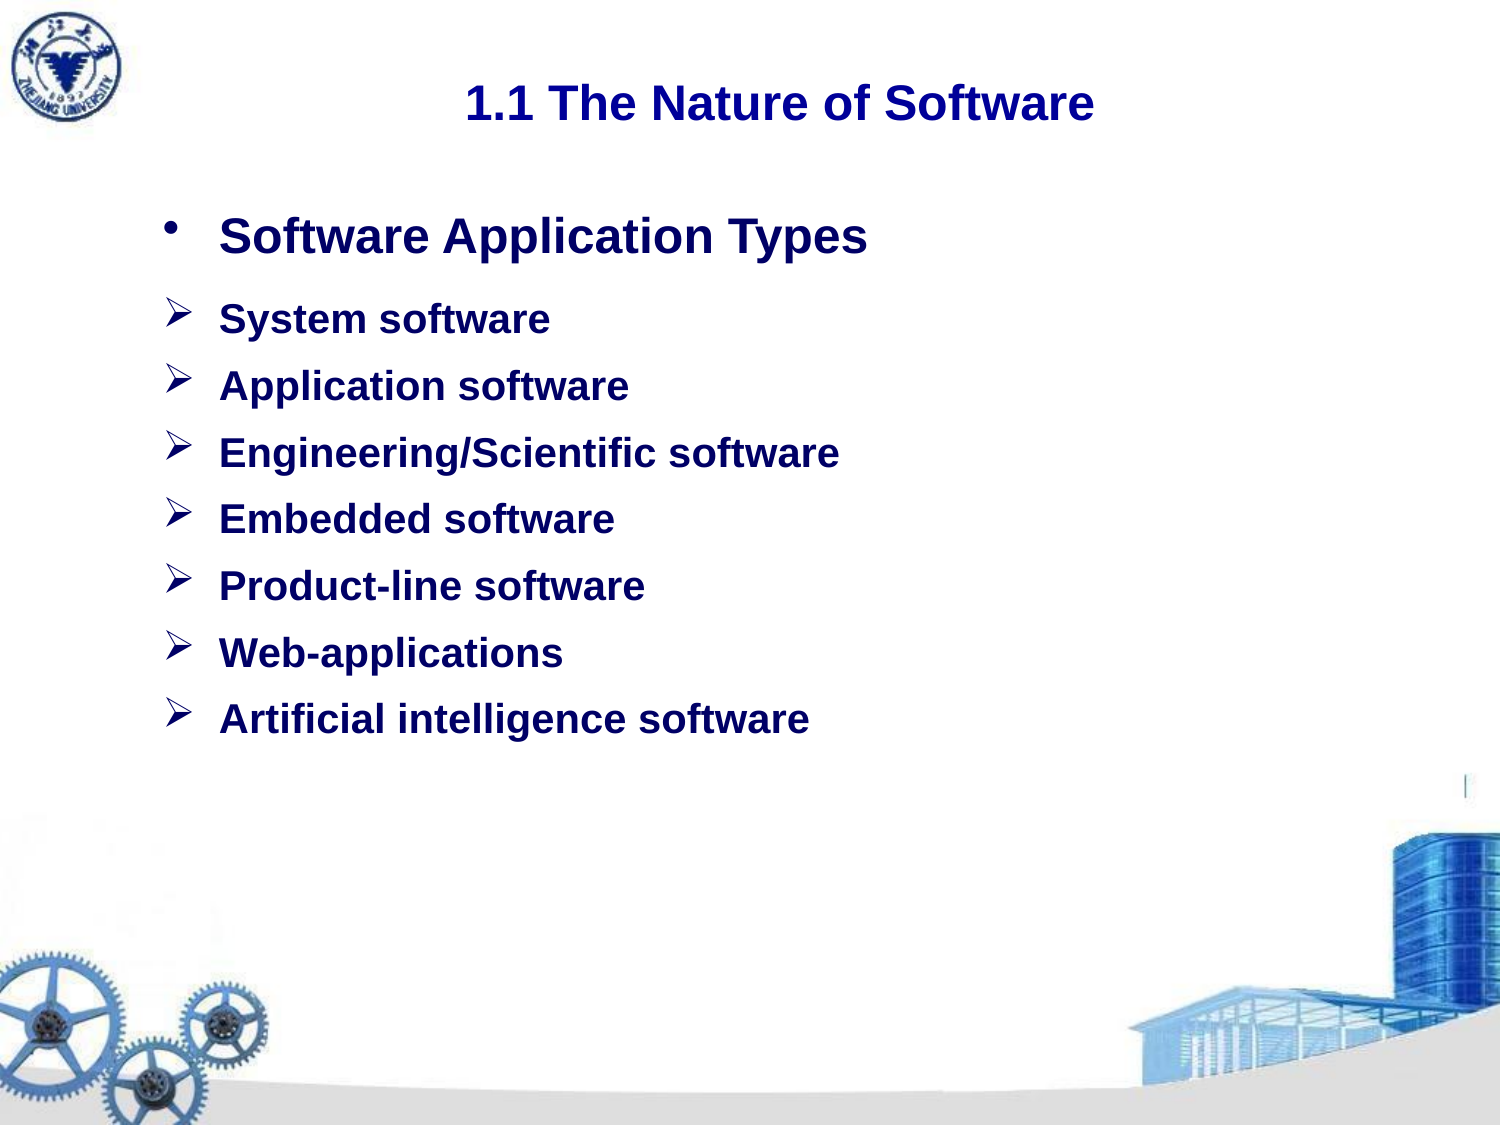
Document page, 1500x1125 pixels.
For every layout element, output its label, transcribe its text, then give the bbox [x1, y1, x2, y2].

list Software Application Types System software Application software Engineering/Scientific software Embedded software Product-line software Web-applications Artificial intelligence software [147, 196, 1392, 823]
picture [0, 0, 1500, 1125]
title 1.1 The Nature of Software [135, 31, 1425, 171]
